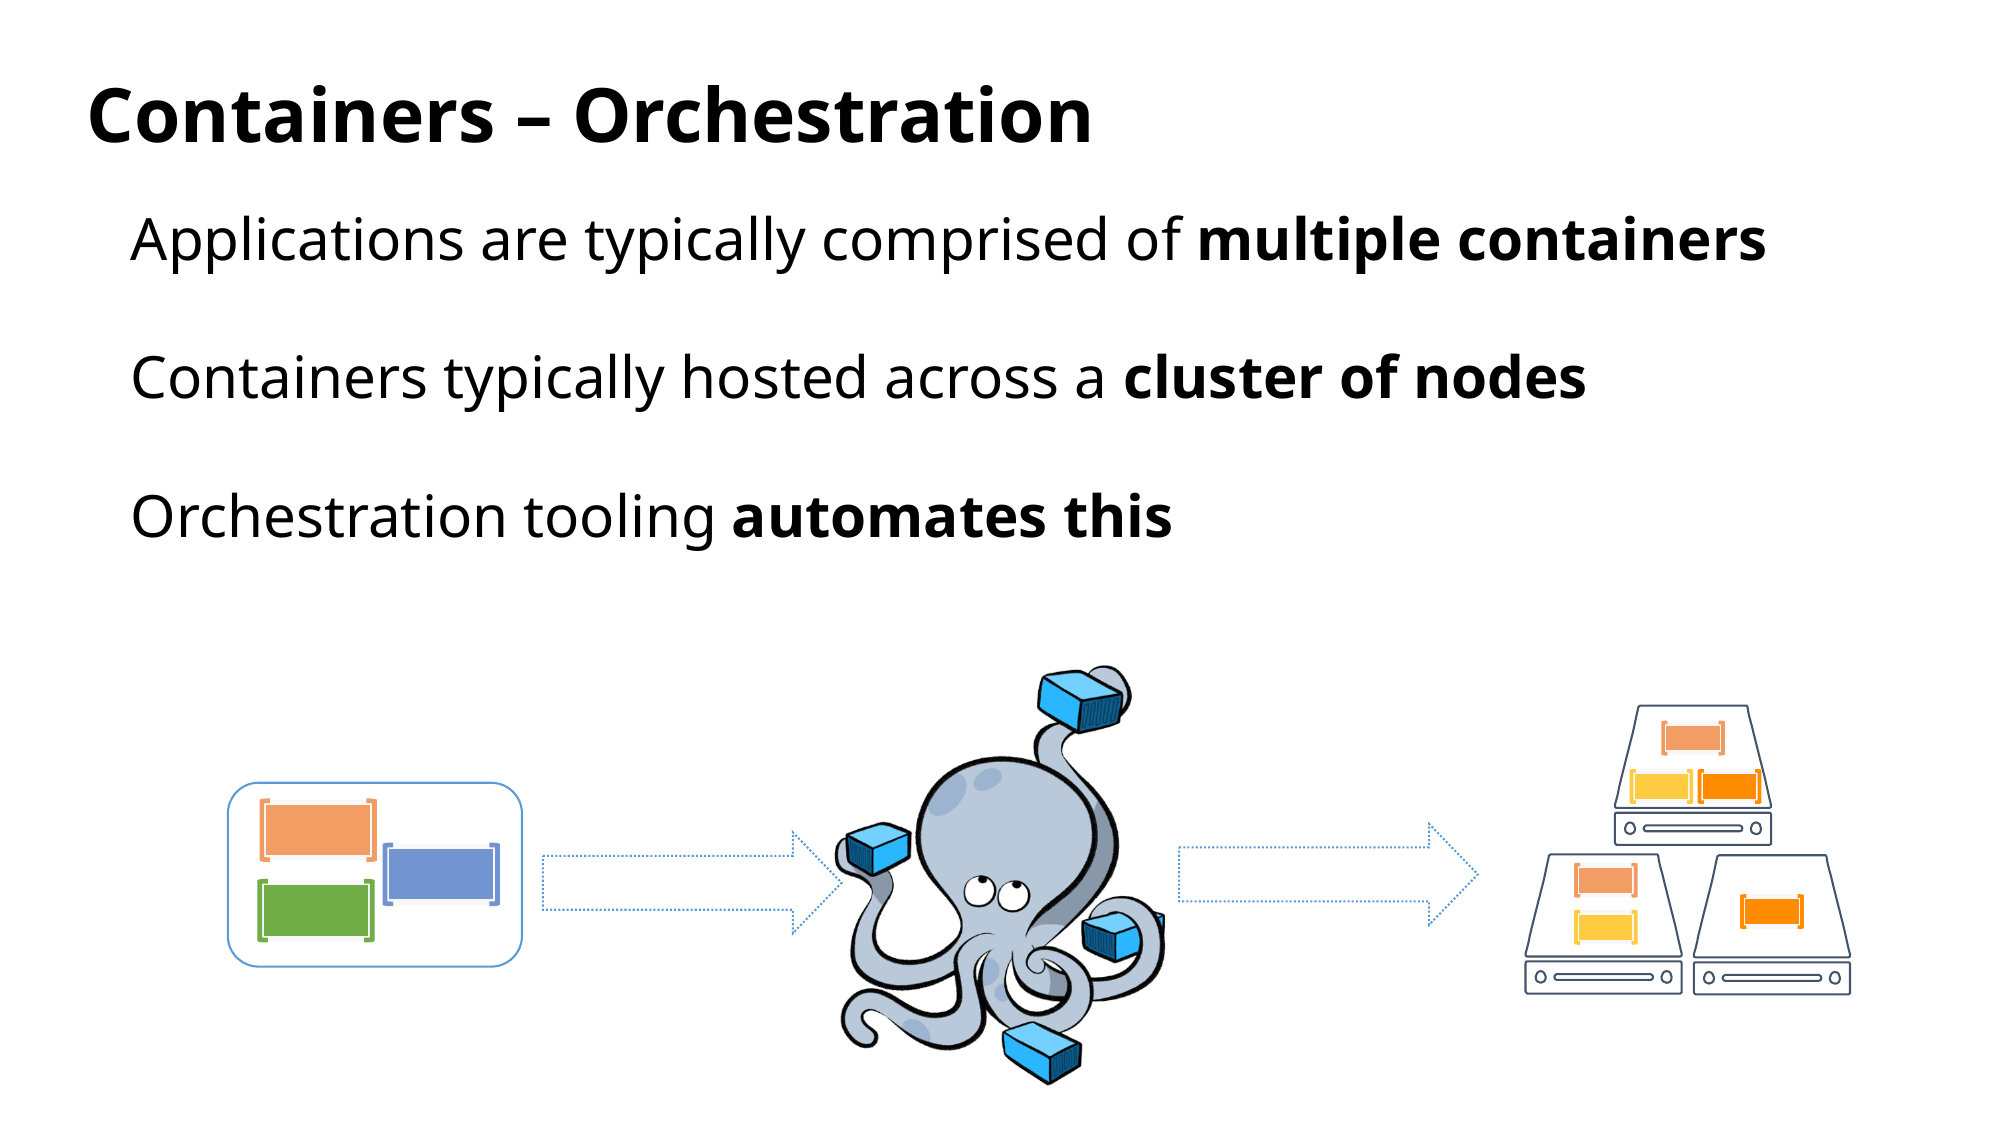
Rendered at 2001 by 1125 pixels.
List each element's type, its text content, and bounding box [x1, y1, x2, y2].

text_box [541, 854, 779, 911]
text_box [1575, 864, 1636, 896]
picture [779, 657, 1221, 1092]
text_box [1699, 770, 1760, 803]
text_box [261, 800, 375, 860]
text_box [1693, 855, 1851, 958]
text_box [1631, 770, 1692, 803]
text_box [384, 844, 498, 904]
text_box [1221, 821, 1480, 928]
text_box [1614, 812, 1772, 845]
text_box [1663, 722, 1723, 754]
list Applications are typically comprised of multiple containers Containers typically hosted across a cluster of nodes Orchestration tooling automates this [115, 202, 2000, 649]
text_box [259, 881, 373, 941]
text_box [1575, 911, 1636, 943]
text_box [226, 781, 524, 968]
text_box [1614, 705, 1772, 808]
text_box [1741, 895, 1802, 928]
text_box [1525, 854, 1682, 957]
text_box [1693, 962, 1851, 995]
text_box Containers – Orchestration [72, 60, 1457, 211]
text_box [1525, 961, 1682, 994]
